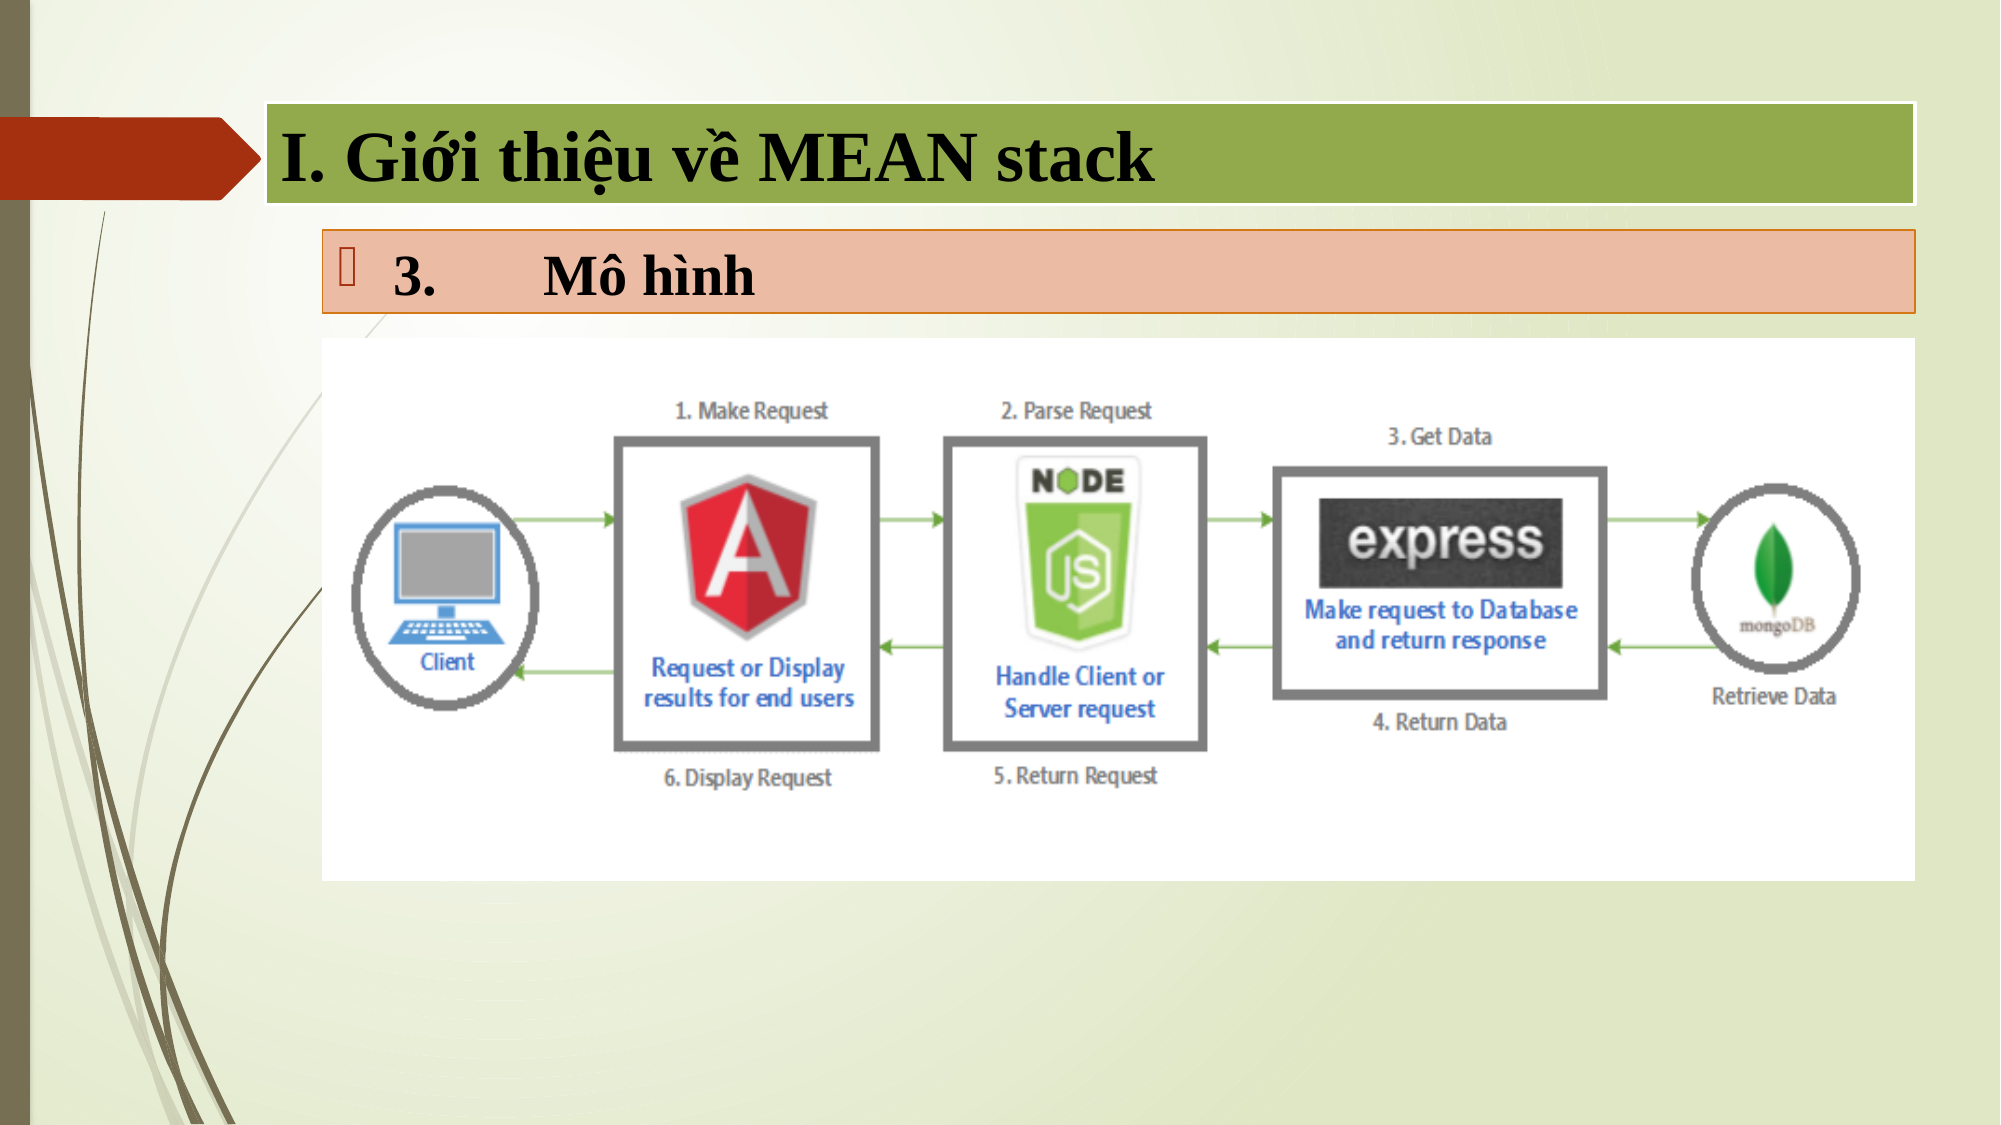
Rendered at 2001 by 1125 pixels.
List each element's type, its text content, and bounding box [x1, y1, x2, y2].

text_box 3. Mô hình [322, 229, 1916, 314]
picture [322, 338, 1916, 881]
title I. Giới thiệu về MEAN stack [264, 101, 1917, 206]
